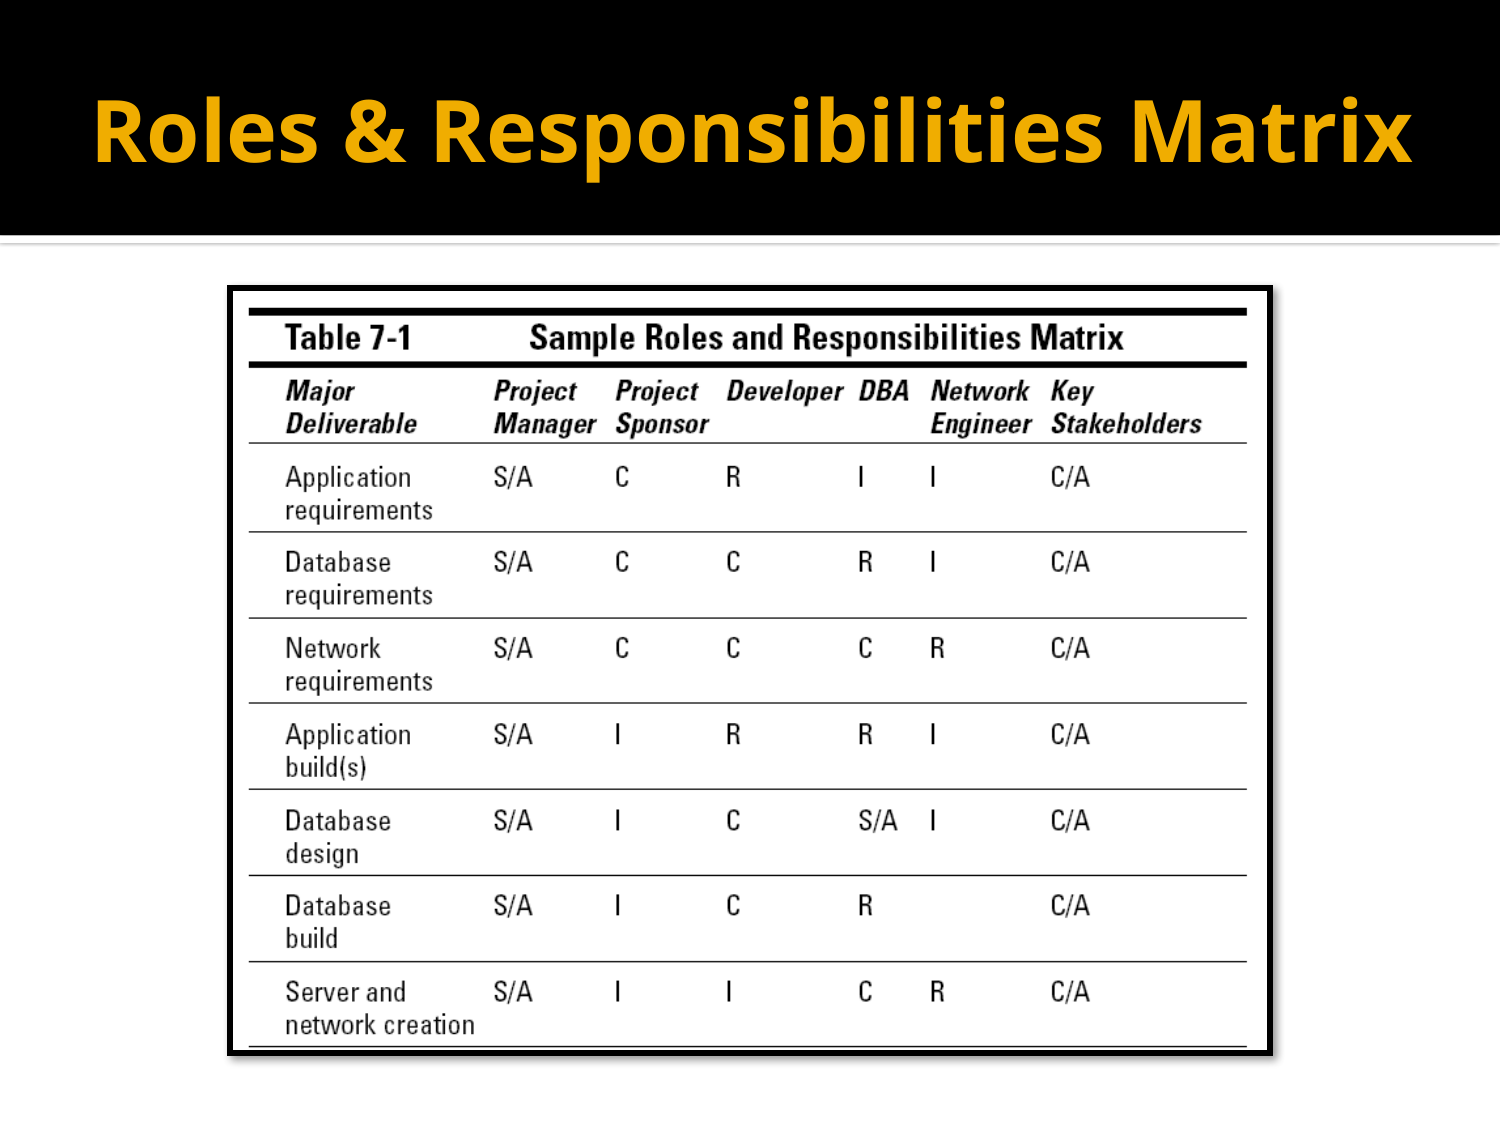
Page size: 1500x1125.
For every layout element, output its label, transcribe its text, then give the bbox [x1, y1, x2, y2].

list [232, 291, 1268, 1050]
title Roles & Responsibilities Matrix [75, 25, 1425, 231]
